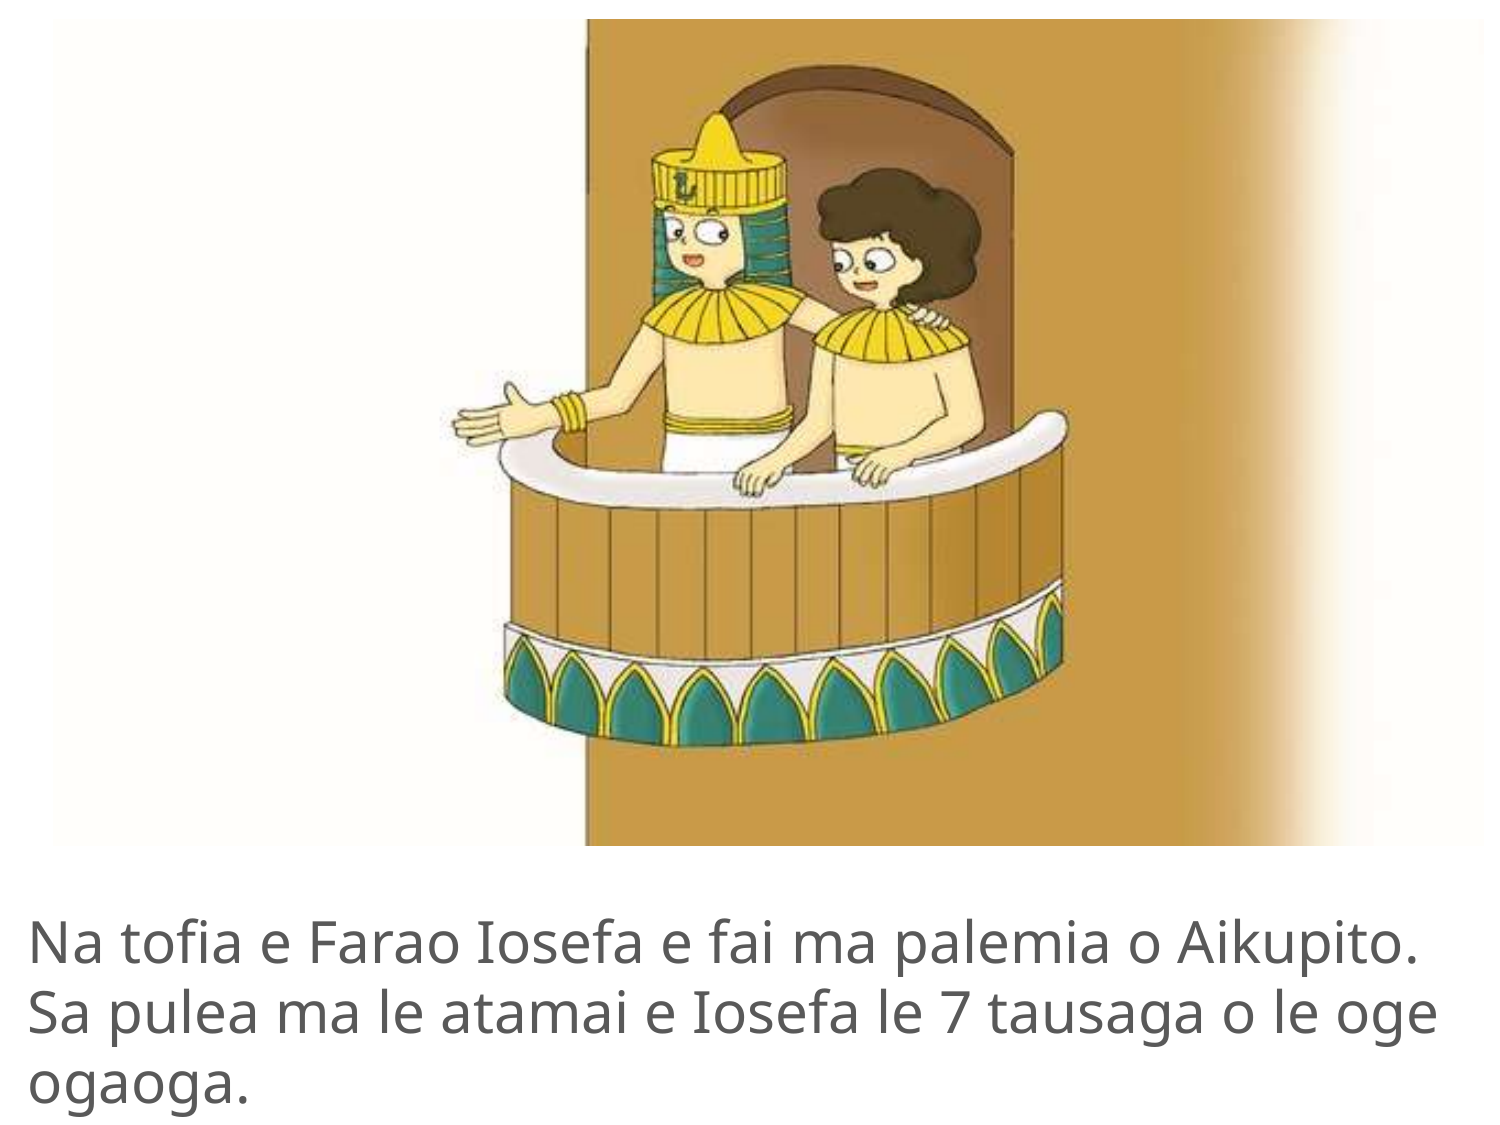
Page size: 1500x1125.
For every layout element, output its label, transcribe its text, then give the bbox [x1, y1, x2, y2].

text_box Na tofia e Farao Iosefa e fai ma palemia o Aikupito. Sa pulea ma le atamai e Iosefa le 7 tausaga o le oge ogaoga. [13, 897, 1484, 1123]
picture [52, 18, 1484, 847]
